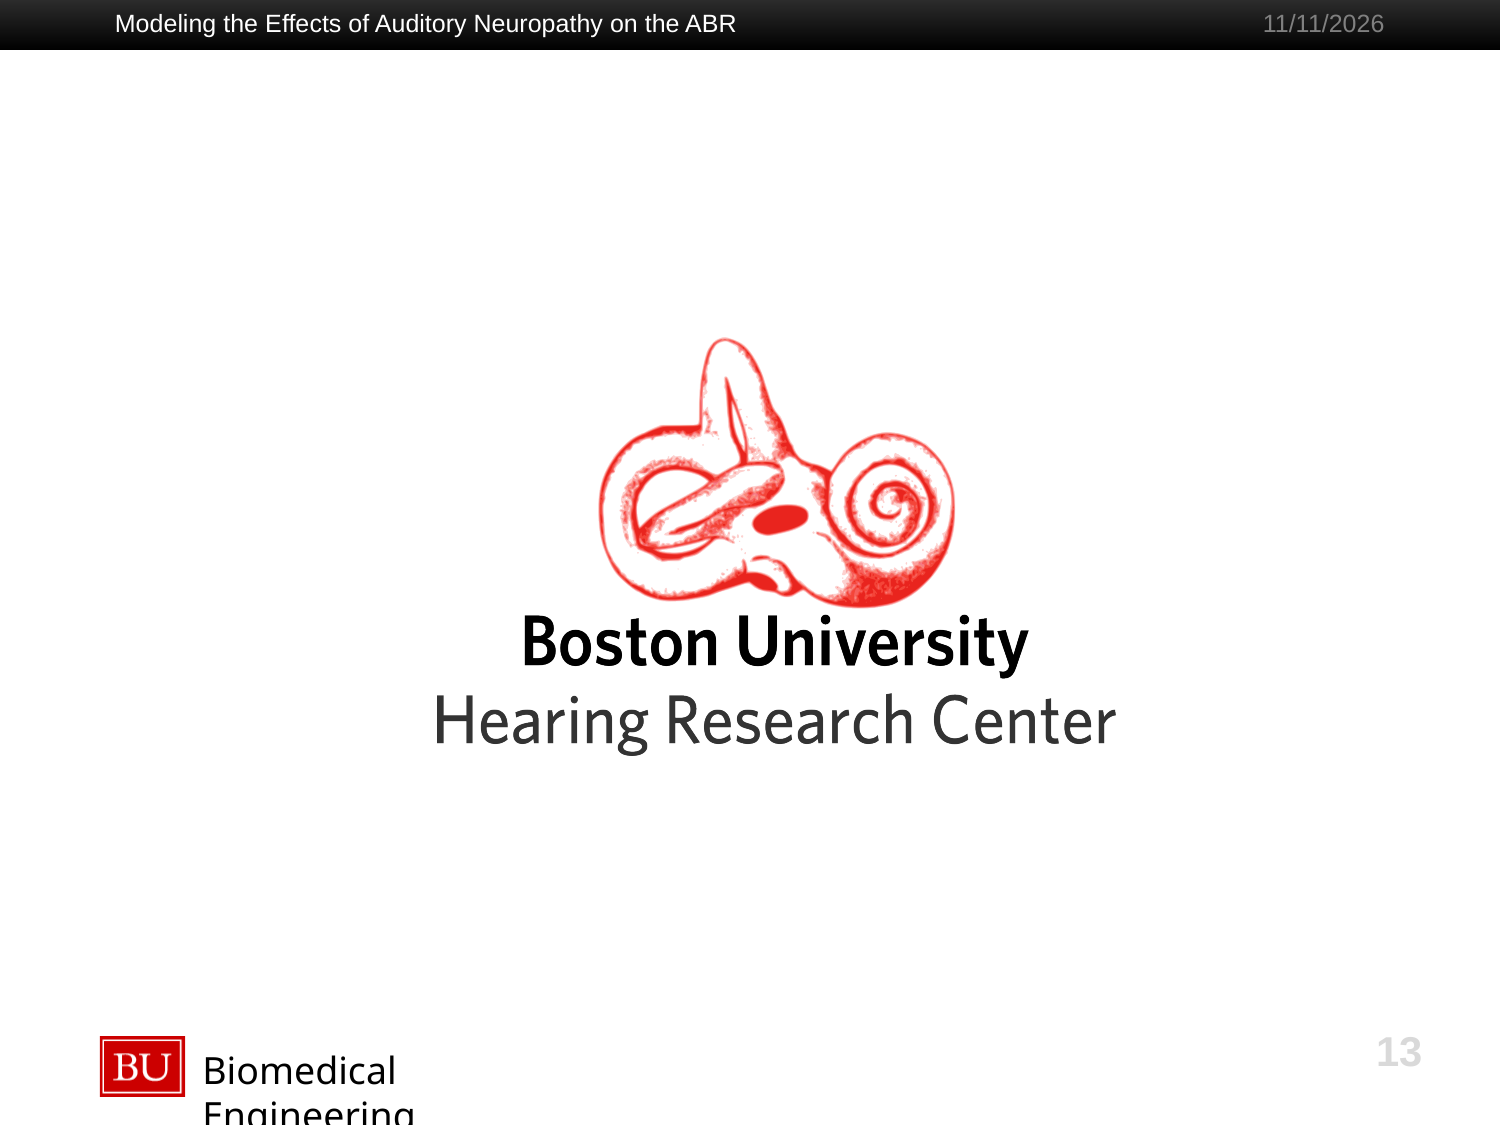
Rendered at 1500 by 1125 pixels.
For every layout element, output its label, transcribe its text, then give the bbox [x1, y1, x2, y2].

slide_number 13 [1199, 1024, 1438, 1092]
footer Modeling the Effects of Auditory Neuropathy on the ABR [99, 0, 938, 51]
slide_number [999, 0, 1401, 51]
picture [99, 1036, 188, 1097]
picture [437, 337, 1117, 757]
